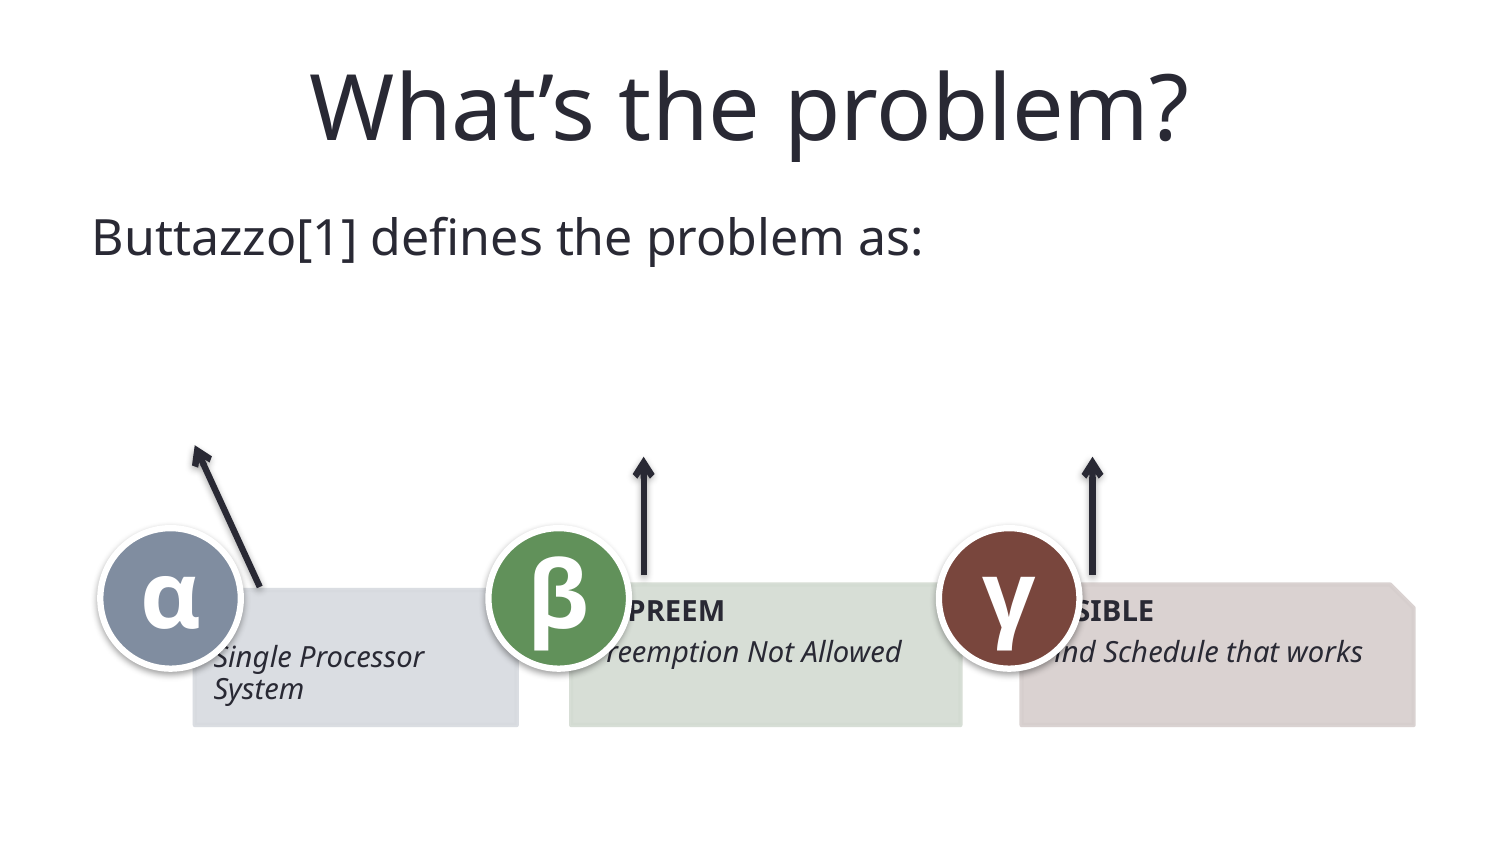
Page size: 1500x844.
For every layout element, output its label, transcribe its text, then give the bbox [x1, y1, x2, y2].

title What’s the problem? [75, 33, 1425, 175]
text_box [64, 527, 1412, 726]
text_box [194, 444, 260, 588]
